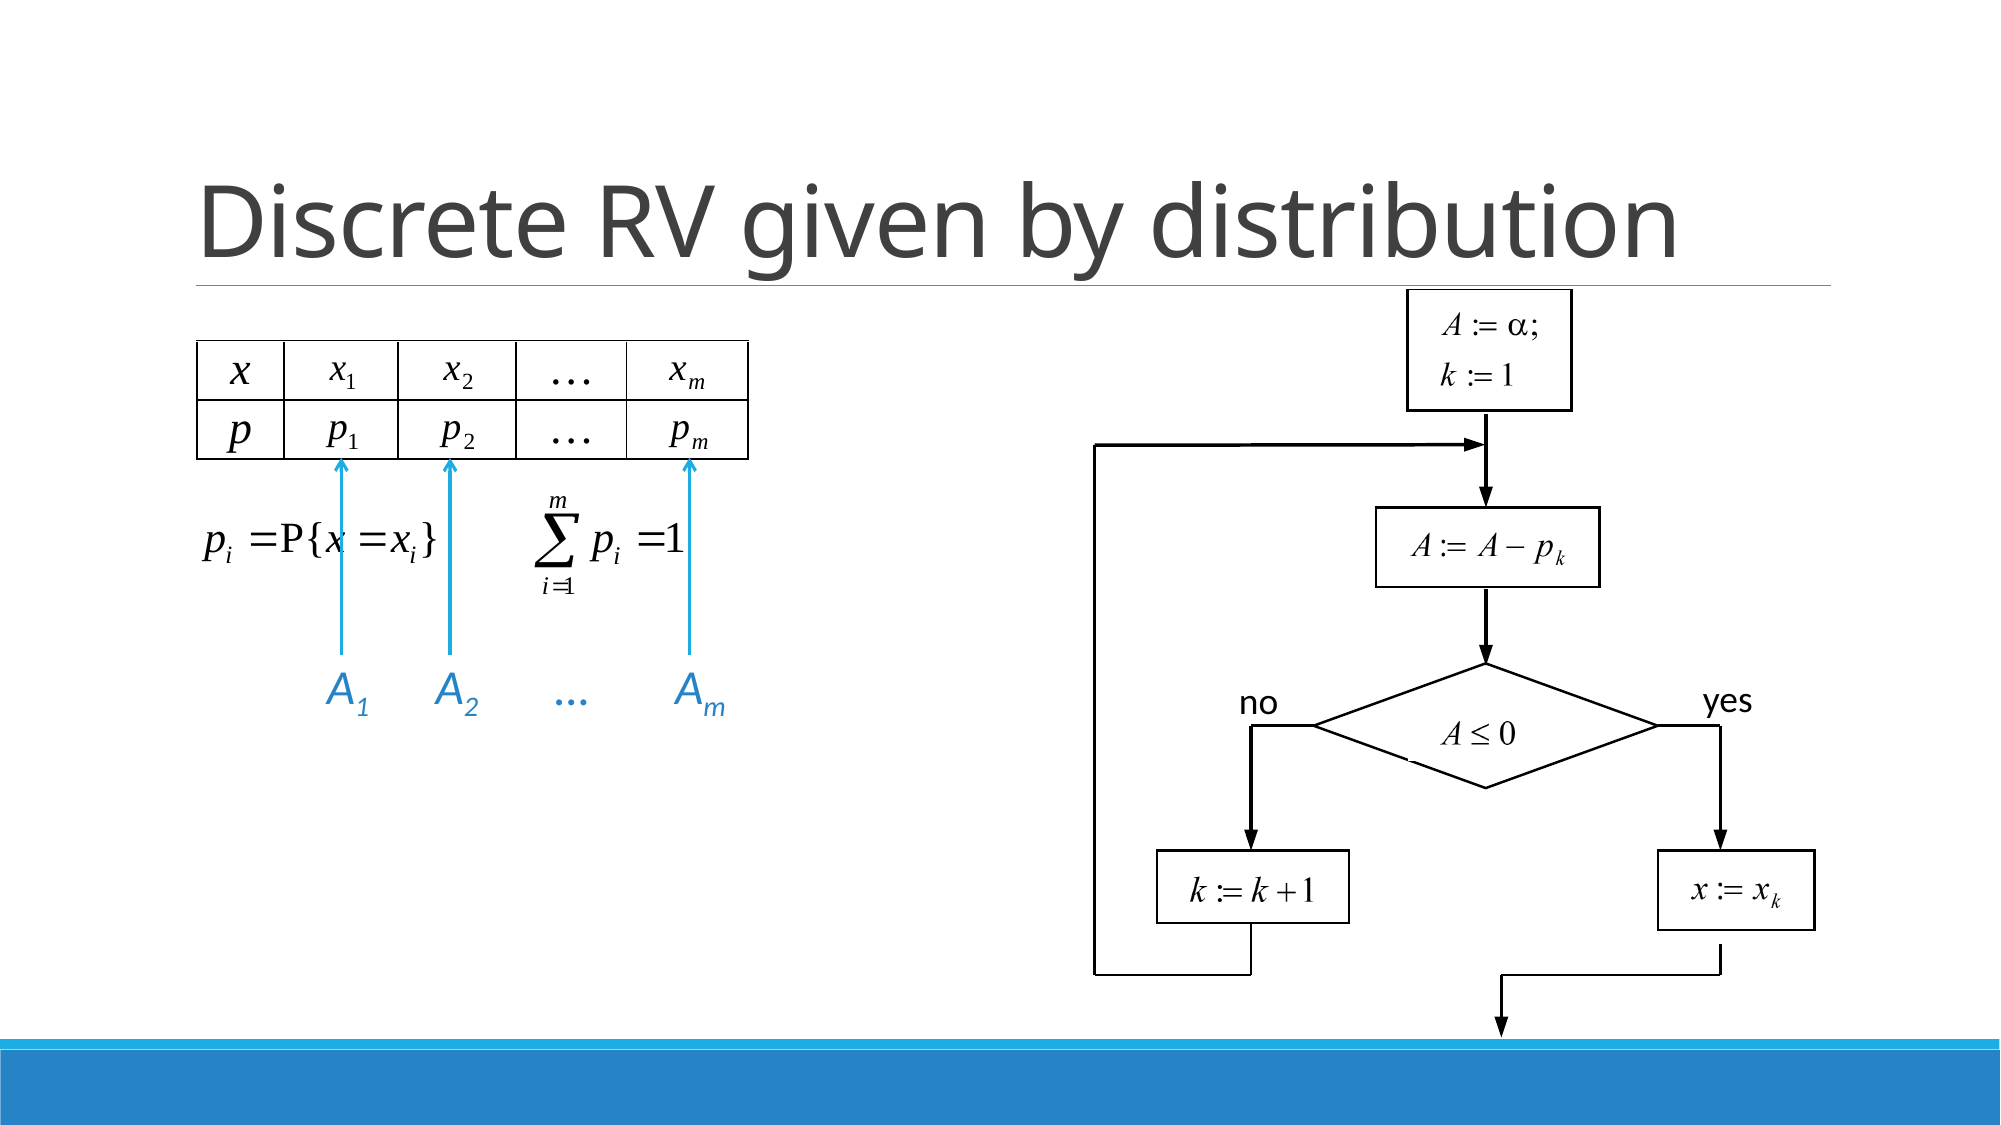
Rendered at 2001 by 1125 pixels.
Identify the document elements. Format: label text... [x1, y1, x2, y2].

picture [192, 511, 340, 572]
text_box … [539, 655, 620, 731]
picture [990, 288, 1860, 1061]
picture [528, 480, 688, 604]
picture [342, 511, 443, 572]
list A1 [312, 648, 392, 724]
text_box A2 [420, 649, 501, 725]
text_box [0, 339, 987, 533]
text_box Am [660, 648, 740, 724]
title Discrete RV given by distribution [180, 47, 1830, 285]
